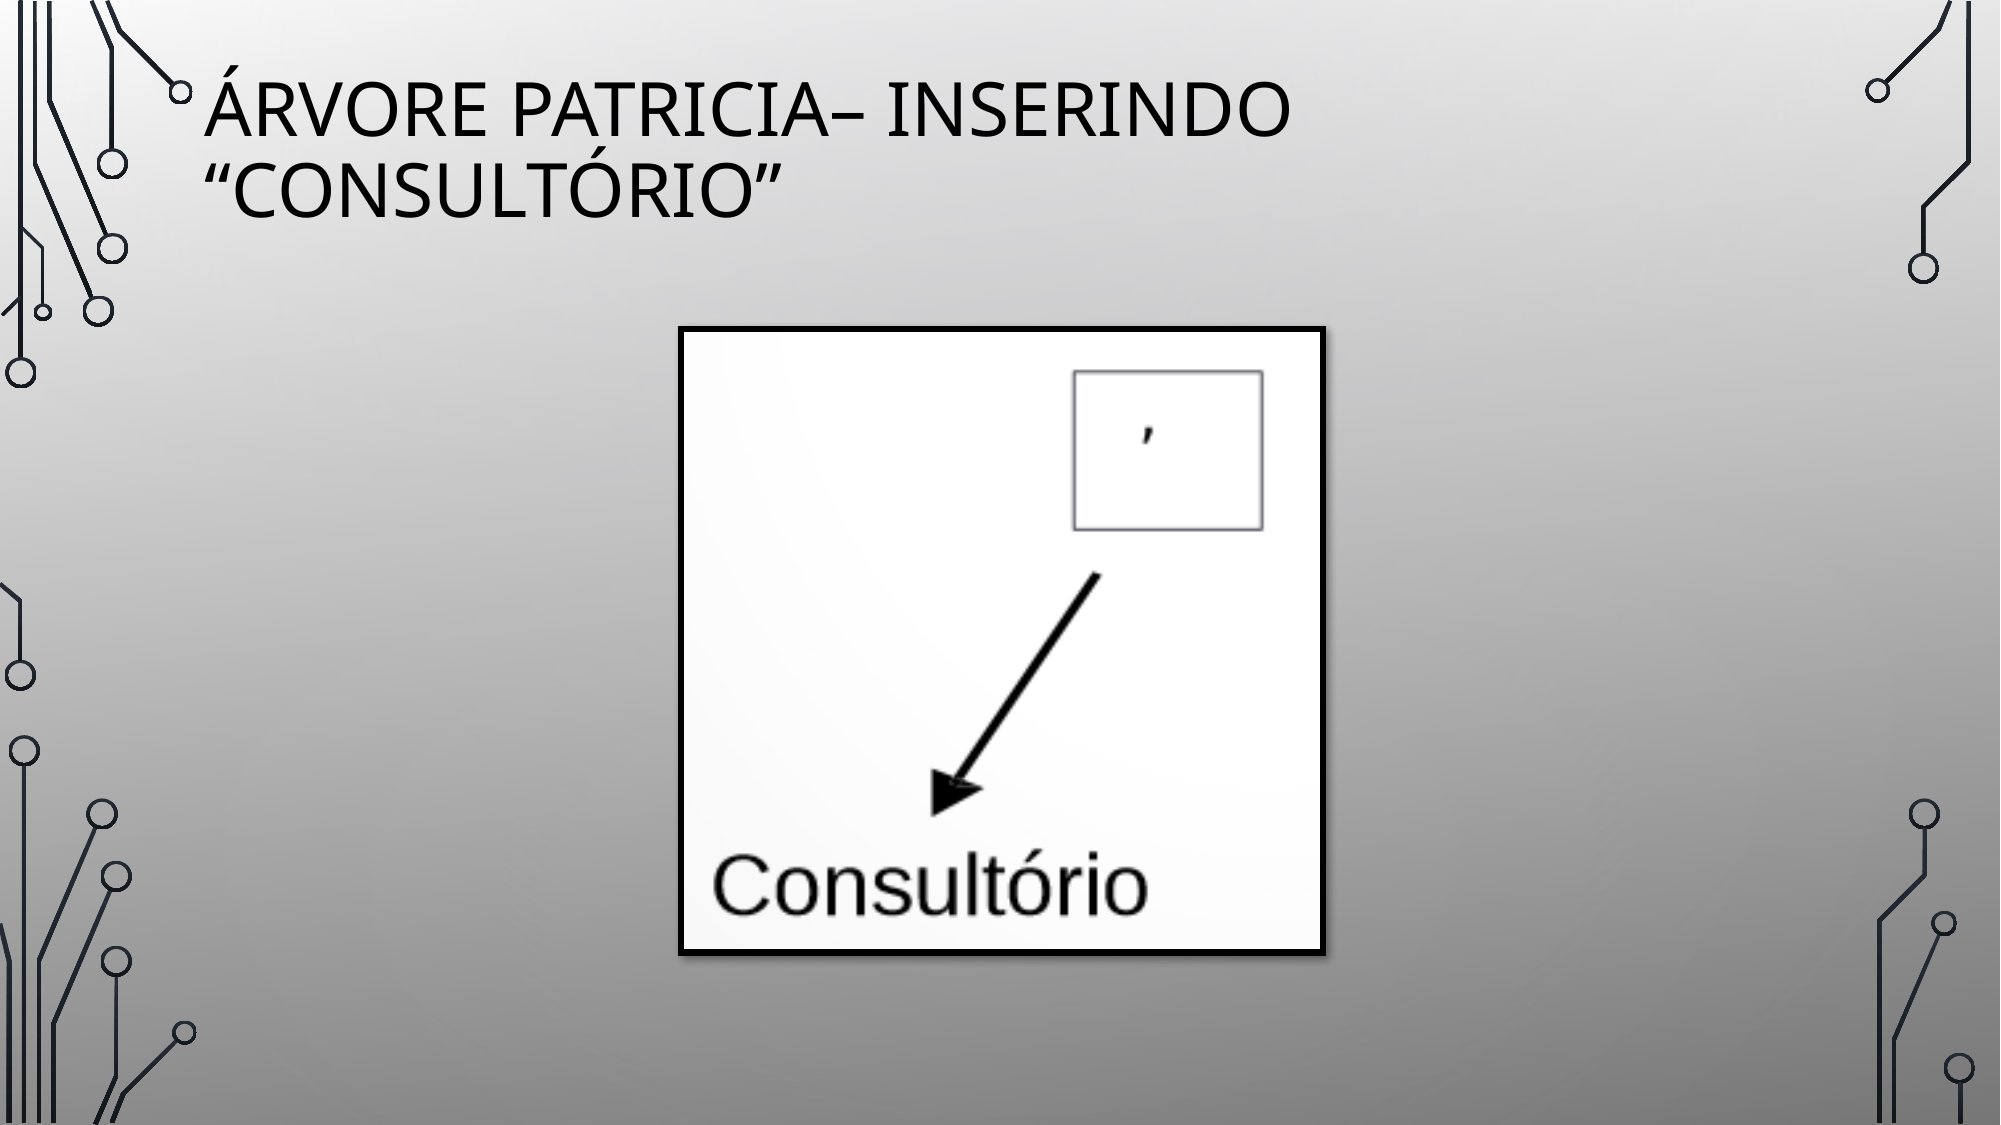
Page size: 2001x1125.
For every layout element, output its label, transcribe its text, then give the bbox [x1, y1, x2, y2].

title Árvore patricia– inserindo “Consultório” [189, 31, 1815, 275]
picture [683, 331, 1321, 950]
